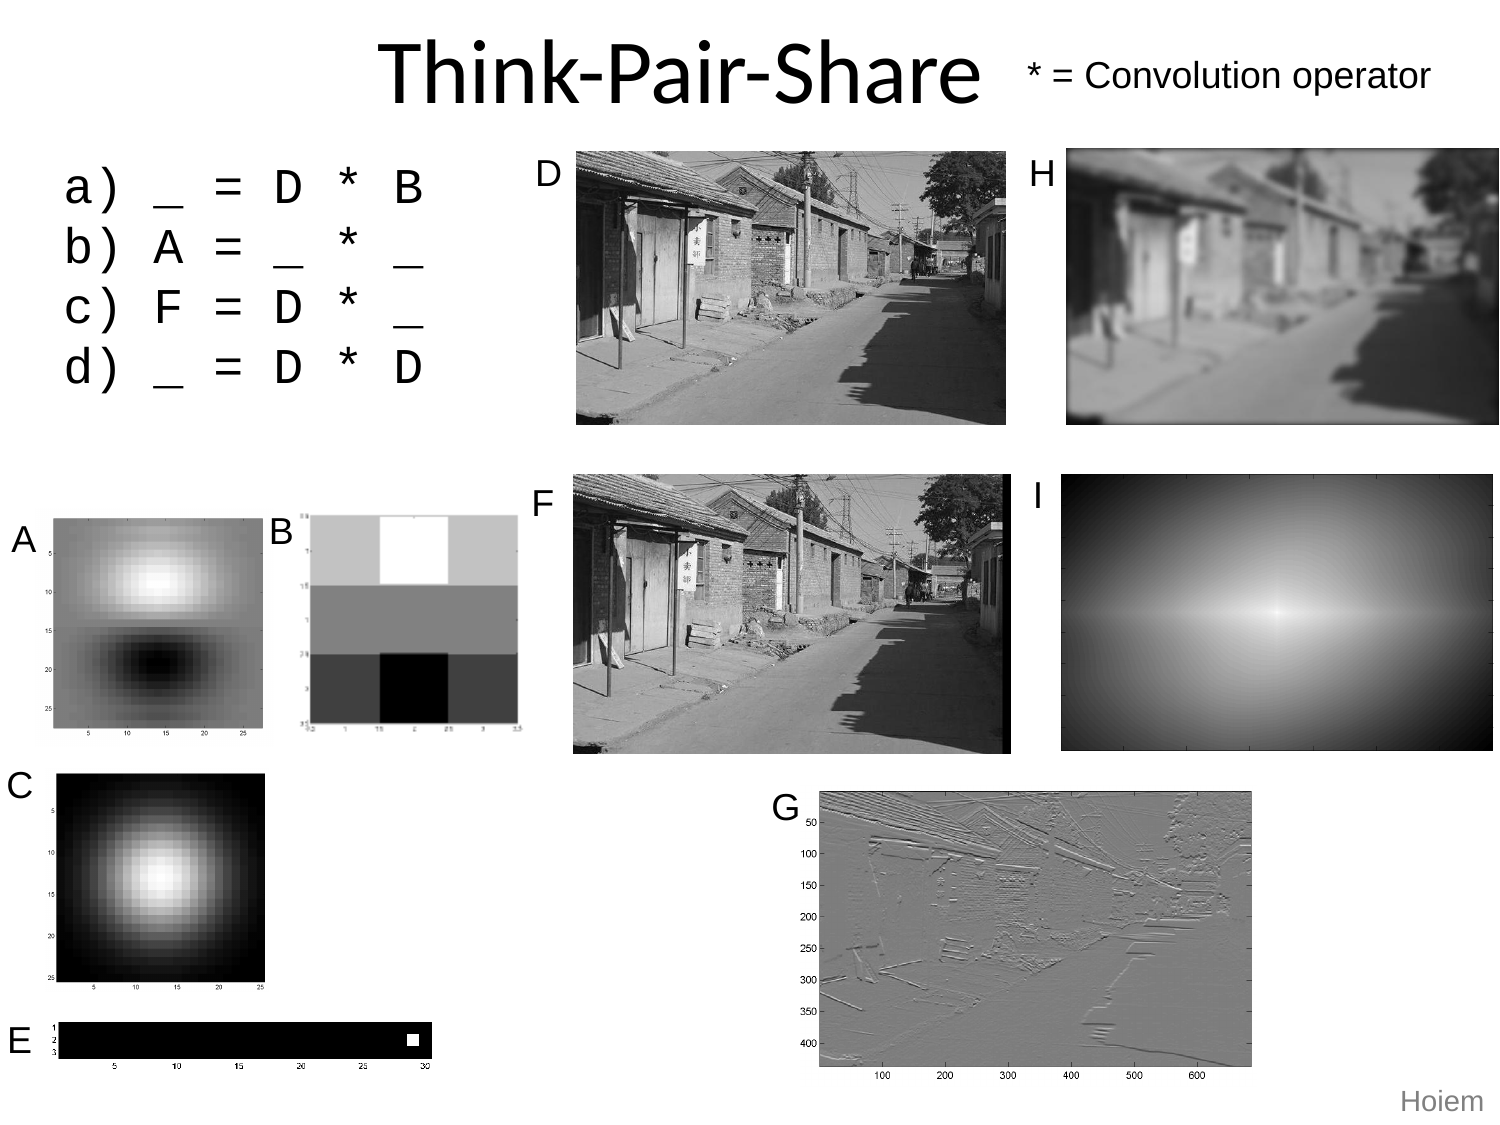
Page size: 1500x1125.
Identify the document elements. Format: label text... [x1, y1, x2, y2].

text_box G [756, 775, 816, 836]
picture [41, 1015, 443, 1077]
text_box B [254, 499, 304, 560]
text_box A [0, 507, 36, 568]
text_box H [1014, 142, 1071, 202]
picture [35, 508, 274, 747]
picture [576, 151, 1006, 426]
text_box Hoiem [1385, 1074, 1500, 1125]
text_box C [0, 753, 49, 814]
text_box a) _ = D * B b) A = _ * _ c) F = D * _ d) _ = D * D [48, 146, 469, 472]
text_box I [1018, 463, 1059, 524]
picture [44, 768, 269, 992]
text_box * = Convolution operator [1012, 43, 1447, 104]
title Think-Pair-Share [5, 0, 1356, 161]
text_box D [520, 142, 578, 202]
picture [572, 474, 1011, 754]
picture [295, 507, 532, 742]
picture [1058, 472, 1496, 753]
picture [799, 785, 1258, 1087]
text_box E [0, 1008, 47, 1069]
picture [1066, 148, 1499, 425]
text_box F [516, 471, 578, 532]
